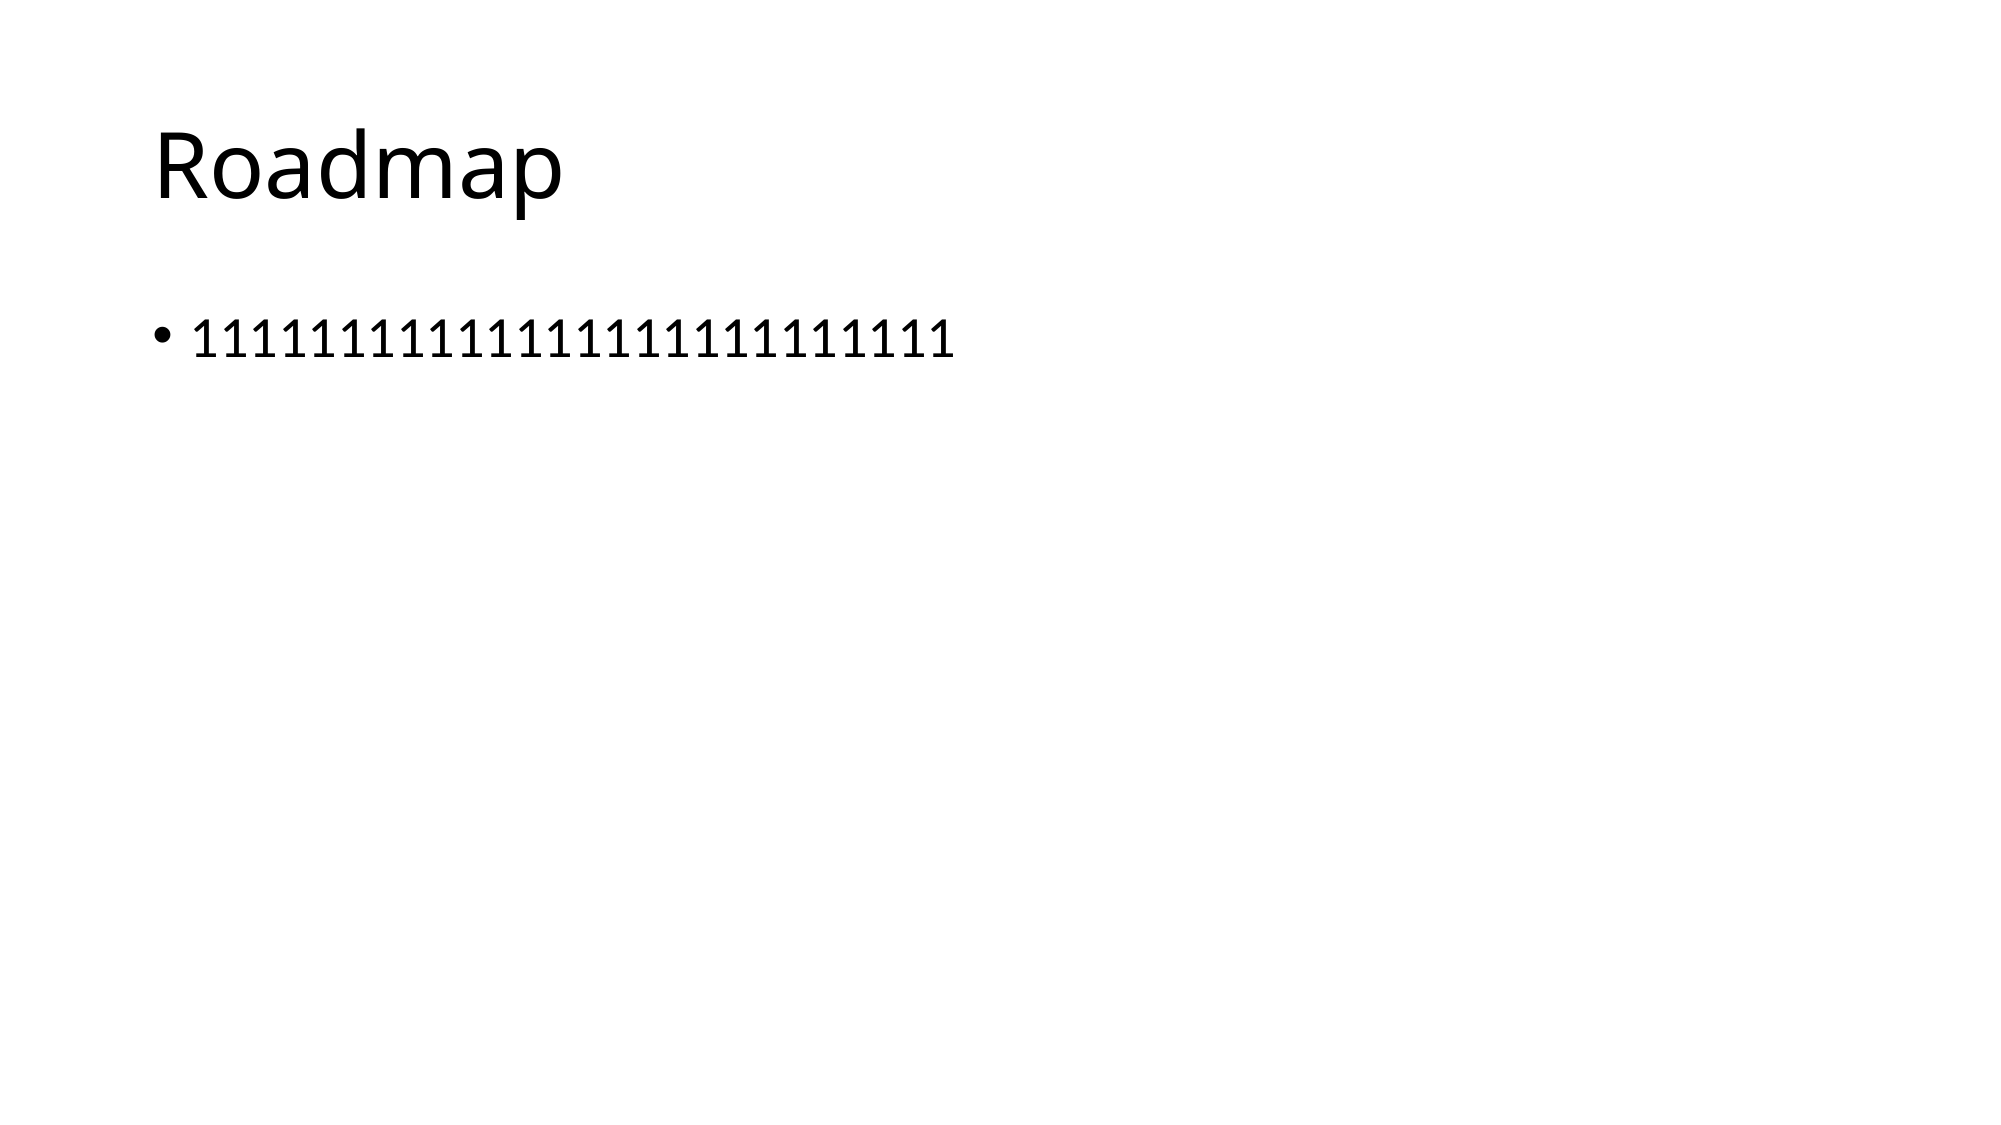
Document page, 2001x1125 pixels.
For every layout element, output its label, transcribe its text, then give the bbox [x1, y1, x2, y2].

list 11111111111111111111111111 [137, 299, 1863, 1014]
title Roadmap [137, 59, 1863, 278]
